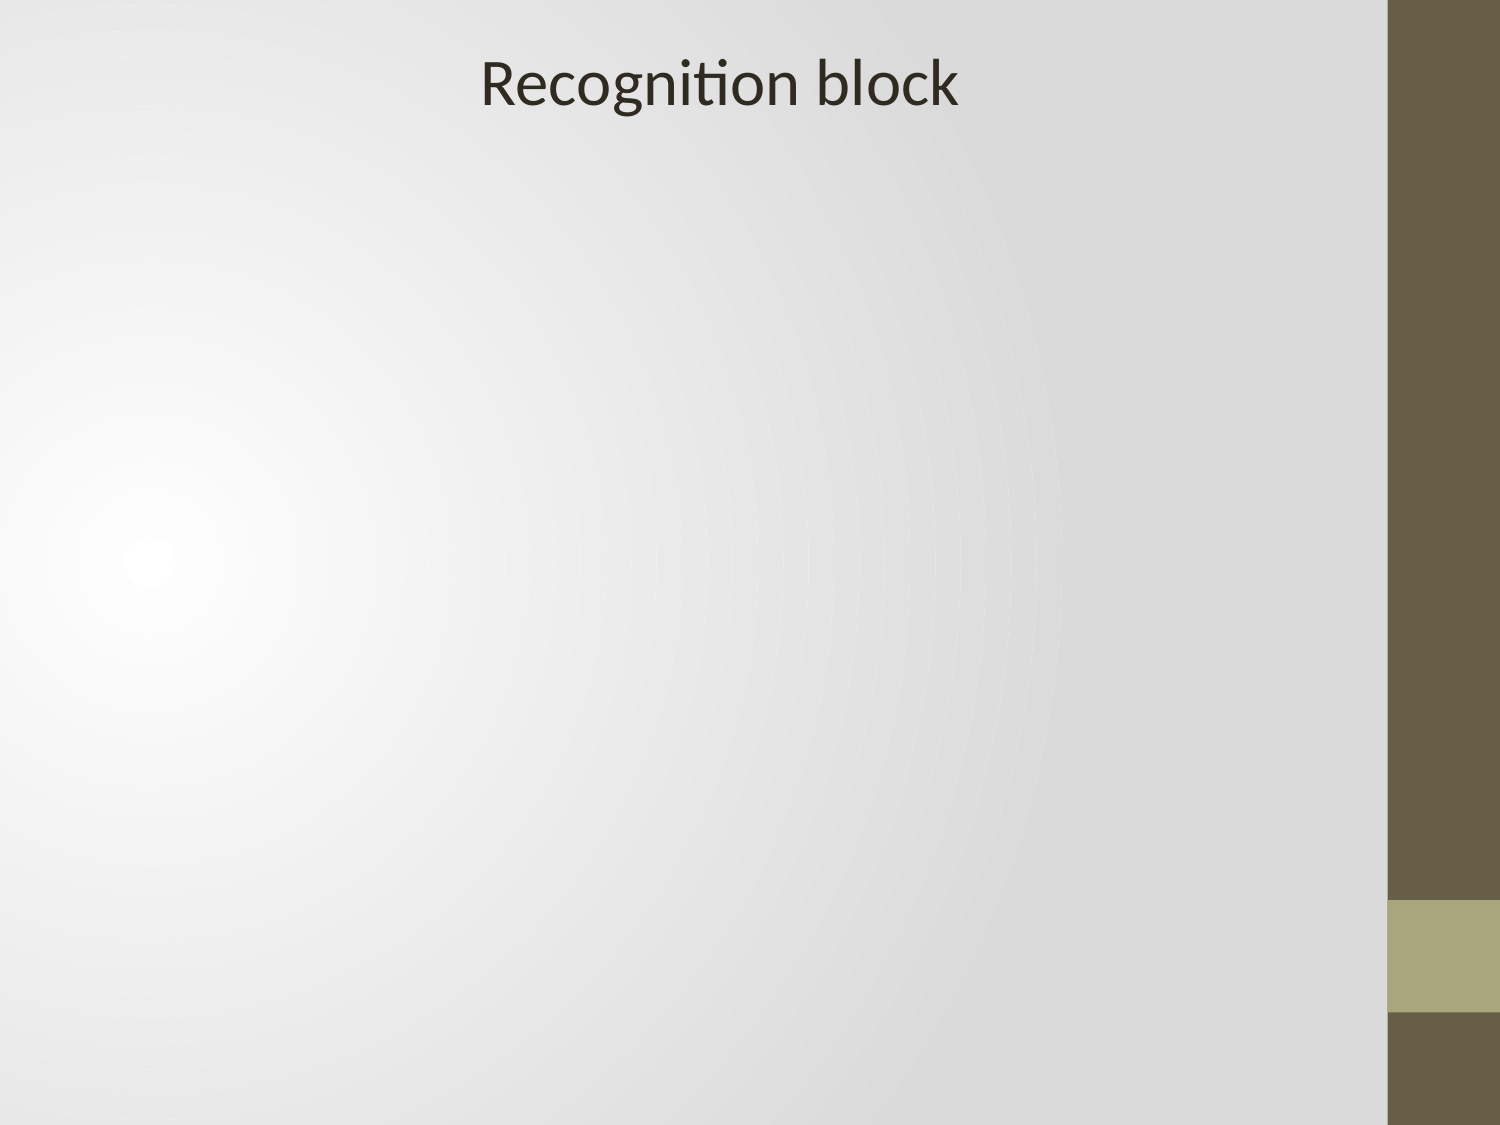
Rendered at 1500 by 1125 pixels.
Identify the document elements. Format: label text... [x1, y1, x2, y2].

text_box Recognition block [466, 31, 976, 126]
